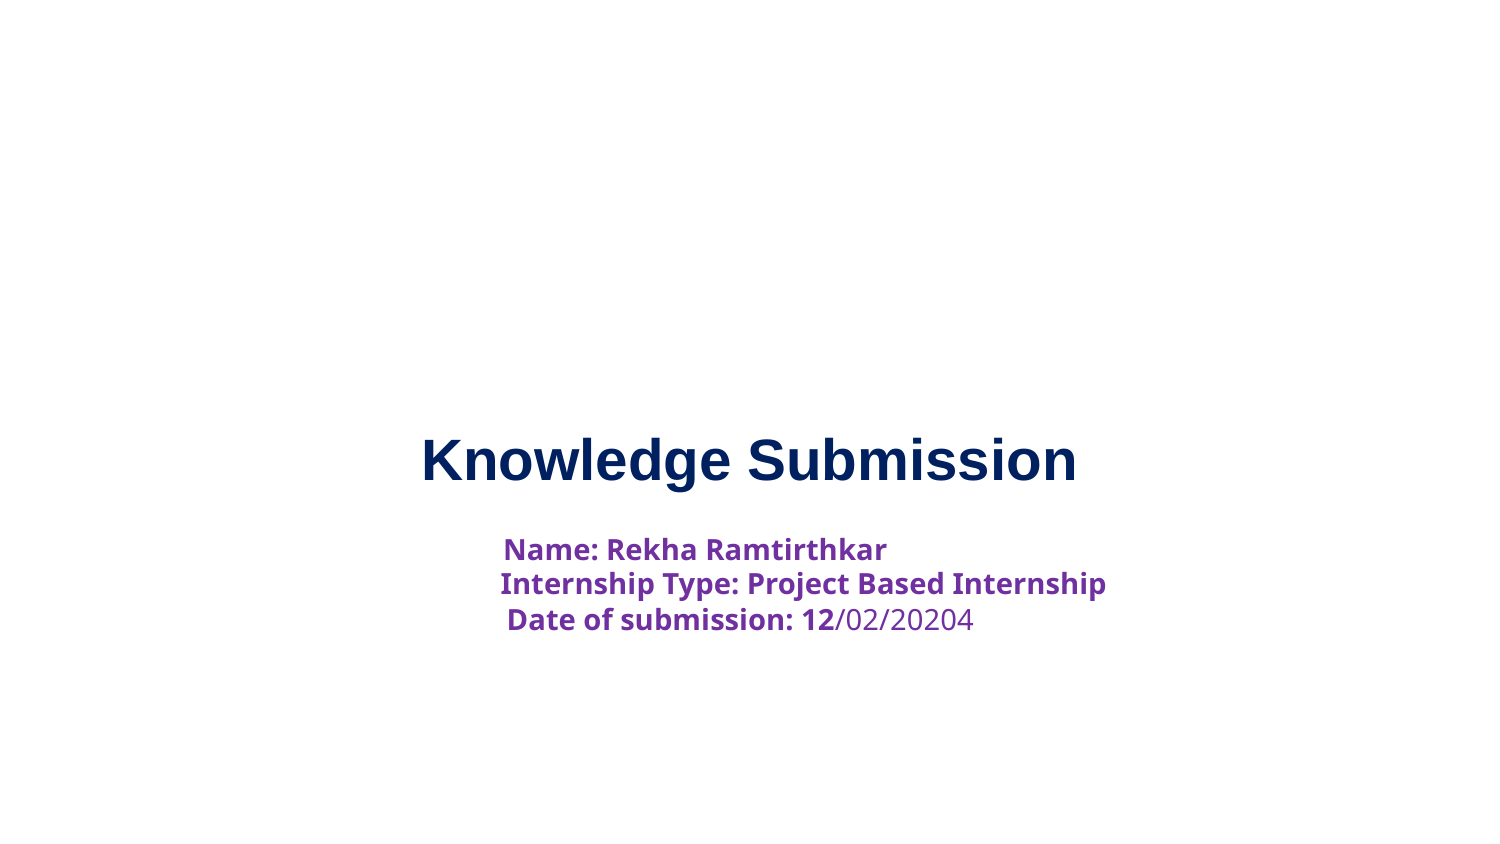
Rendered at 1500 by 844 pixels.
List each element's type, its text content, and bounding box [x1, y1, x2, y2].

title Knowledge Submission [221, 372, 1278, 501]
subtitle Name: Rekha Ramtirthkar Internship Type: Project Based Internship Date of submission: 12/02/20204 [99, 515, 1156, 597]
